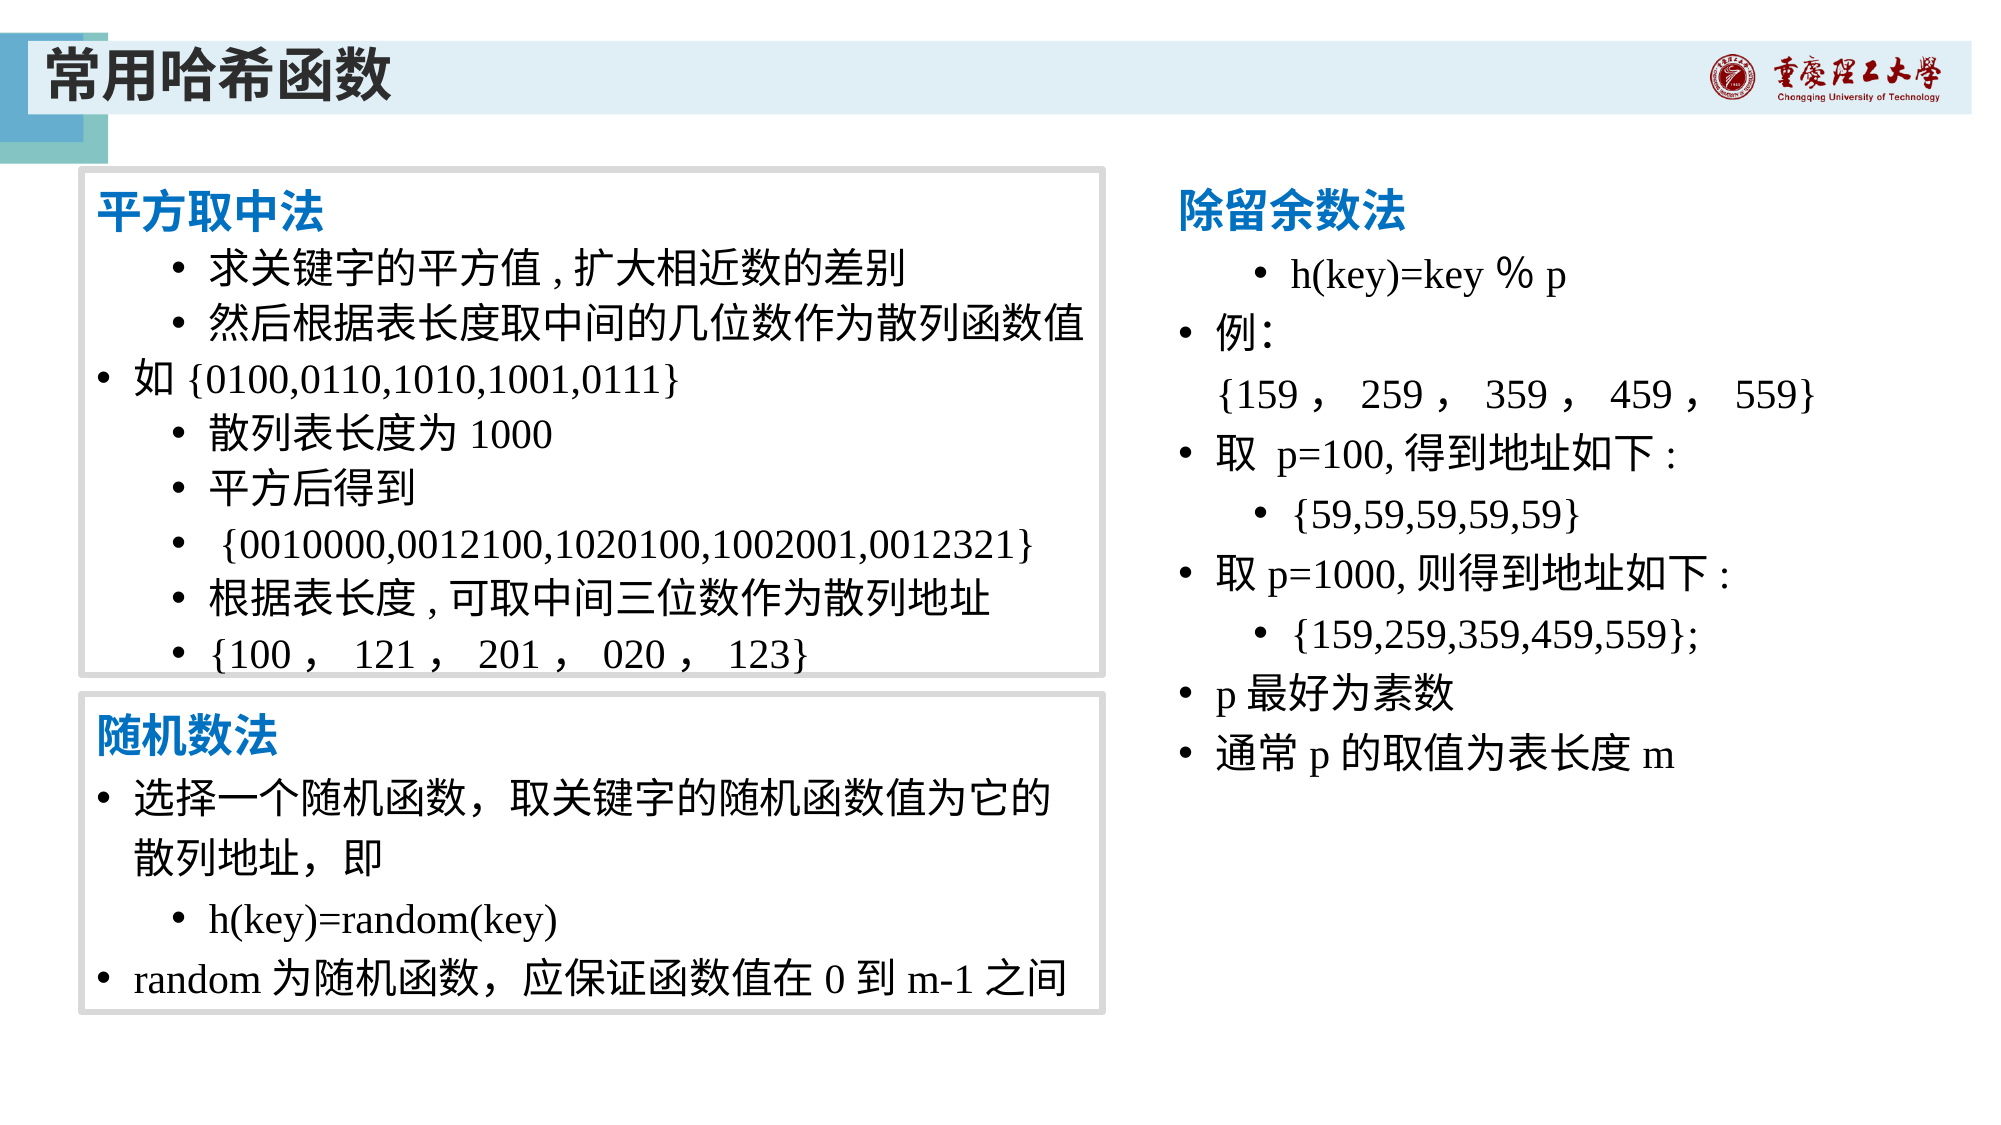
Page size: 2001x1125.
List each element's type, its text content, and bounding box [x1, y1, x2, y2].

title 常用哈希函数 [28, 40, 1972, 115]
picture [1709, 53, 1941, 102]
text_box 随机数法 选择一个随机函数，取关键字的随机函数值为它的散列地址，即 h(key)=random(key) random为随机函数，应保证函数值在0到m-1之间 [81, 694, 1103, 1013]
text_box 平方取中法 求关键字的平方值,扩大相近数的差别 然后根据表长度取中间的几位数作为散列函数值 如{0100,0110,1010,1001,0111} 散列表长度为1000 平方后得到 {0010000,0012100,1020100,1002001,0012321} 根据表长度,可取中间三位数作为散列地址 {100，121，201，020，123} [81, 169, 1103, 675]
text_box 除留余数法 h(key)=key％p 例： {159，259，359，459，559} 取 p=100,得到地址如下: {59,59,59,59,59} 取p=1000,则得到地址如下: {159,259,359,459,559}; p最好为素数 通常p的取值为表长度m [1163, 169, 1927, 730]
